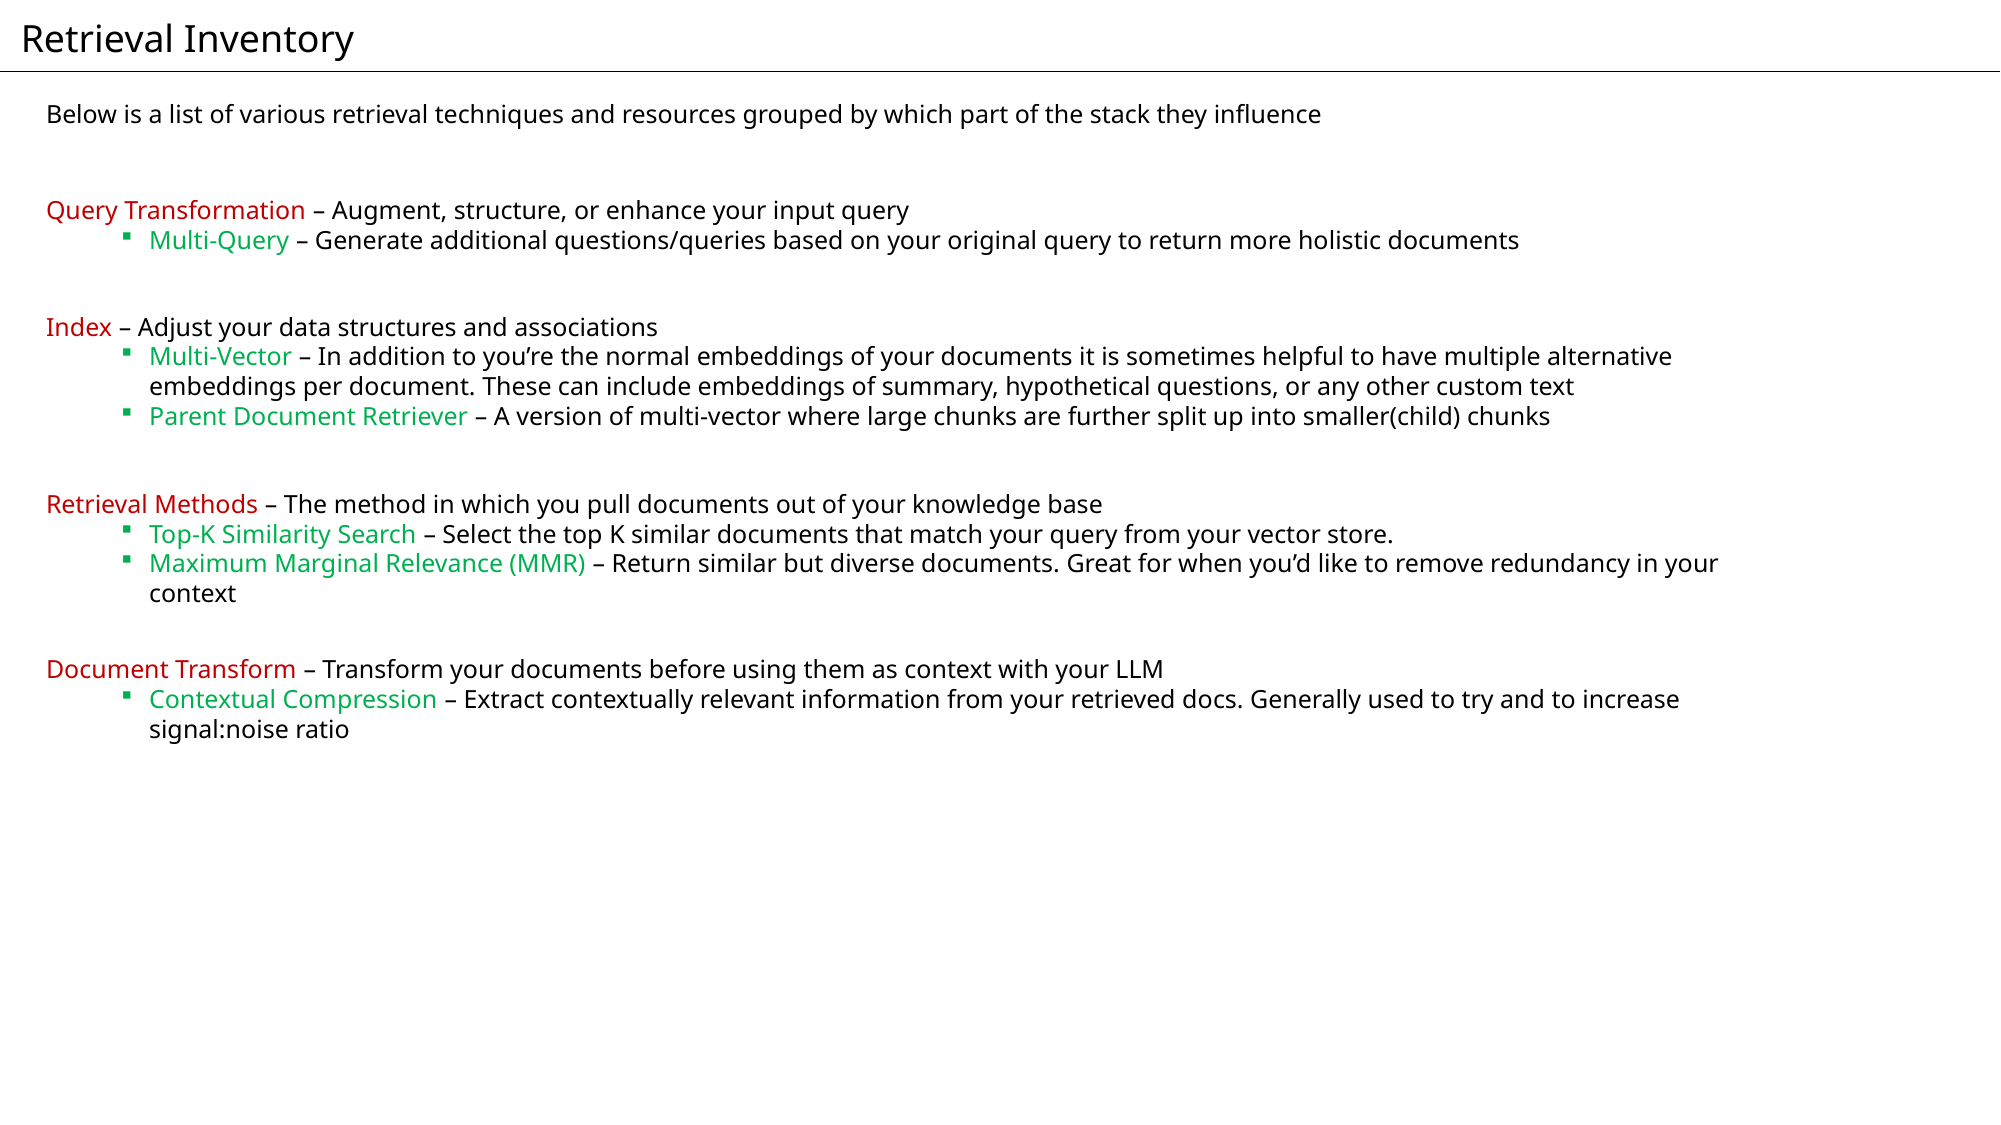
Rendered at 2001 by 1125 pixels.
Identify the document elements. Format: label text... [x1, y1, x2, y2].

text_box Below is a list of various retrieval techniques and resources grouped by which part of the stack they influence [31, 90, 1822, 136]
text_box Retrieval Methods – The method in which you pull documents out of your knowledge base Top-K Similarity Search – Select the top K similar documents that match your query from your vector store. Maximum Marginal Relevance (MMR) – Return similar but diverse documents. Great for when you’d like to remove redundancy in your context [31, 465, 1822, 616]
text_box Query Transformation – Augment, structure, or enhance your input query Multi-Query – Generate additional questions/queries based on your original query to return more holistic documents [31, 172, 1822, 262]
text_box Document Transform – Transform your documents before using them as context with your LLM Contextual Compression – Extract contextually relevant information from your retrieved docs. Generally used to try and to increase signal:noise ratio [31, 631, 1822, 751]
text_box Index – Adjust your data structures and associations Multi-Vector – In addition to you’re the normal embeddings of your documents it is sometimes helpful to have multiple alternative embeddings per document. These can include embeddings of summary, hypothetical questions, or any other custom text Parent Document Retriever – A version of multi-vector where large chunks are further split up into smaller(child) chunks [31, 288, 1822, 439]
text_box Retrieval Inventory [6, 7, 370, 68]
